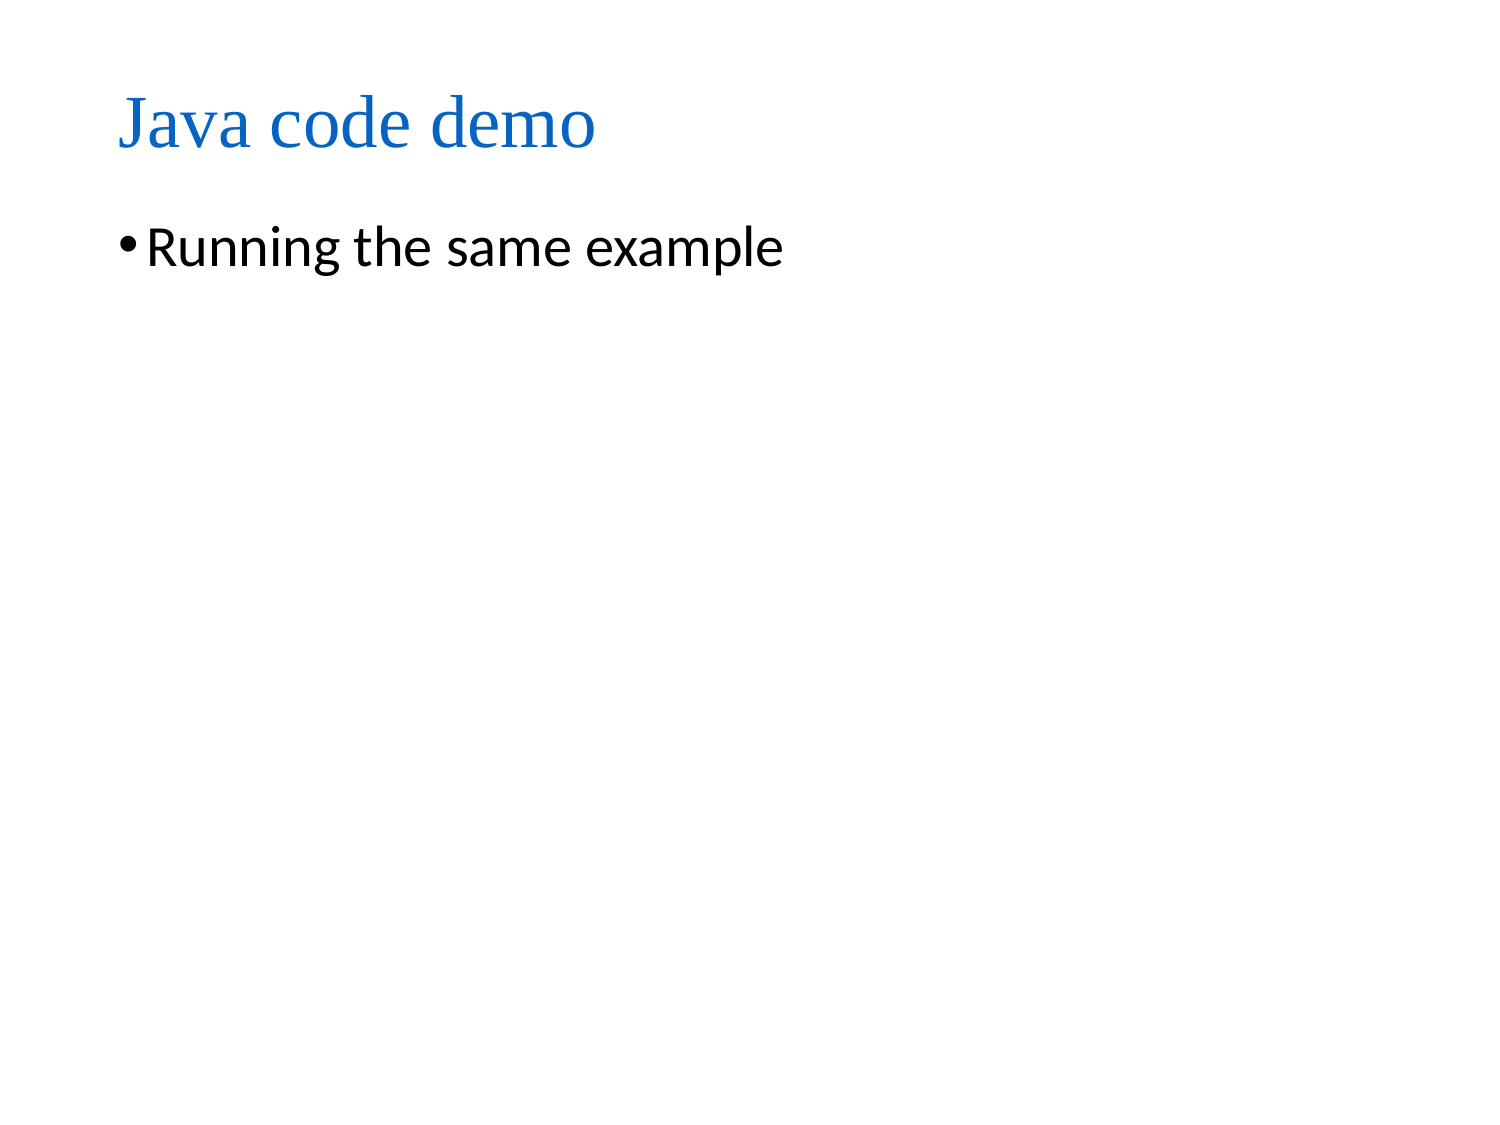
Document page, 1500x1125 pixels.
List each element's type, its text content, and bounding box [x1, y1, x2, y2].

list Running the same example [103, 208, 1397, 1014]
title Java code demo [103, 59, 1397, 188]
